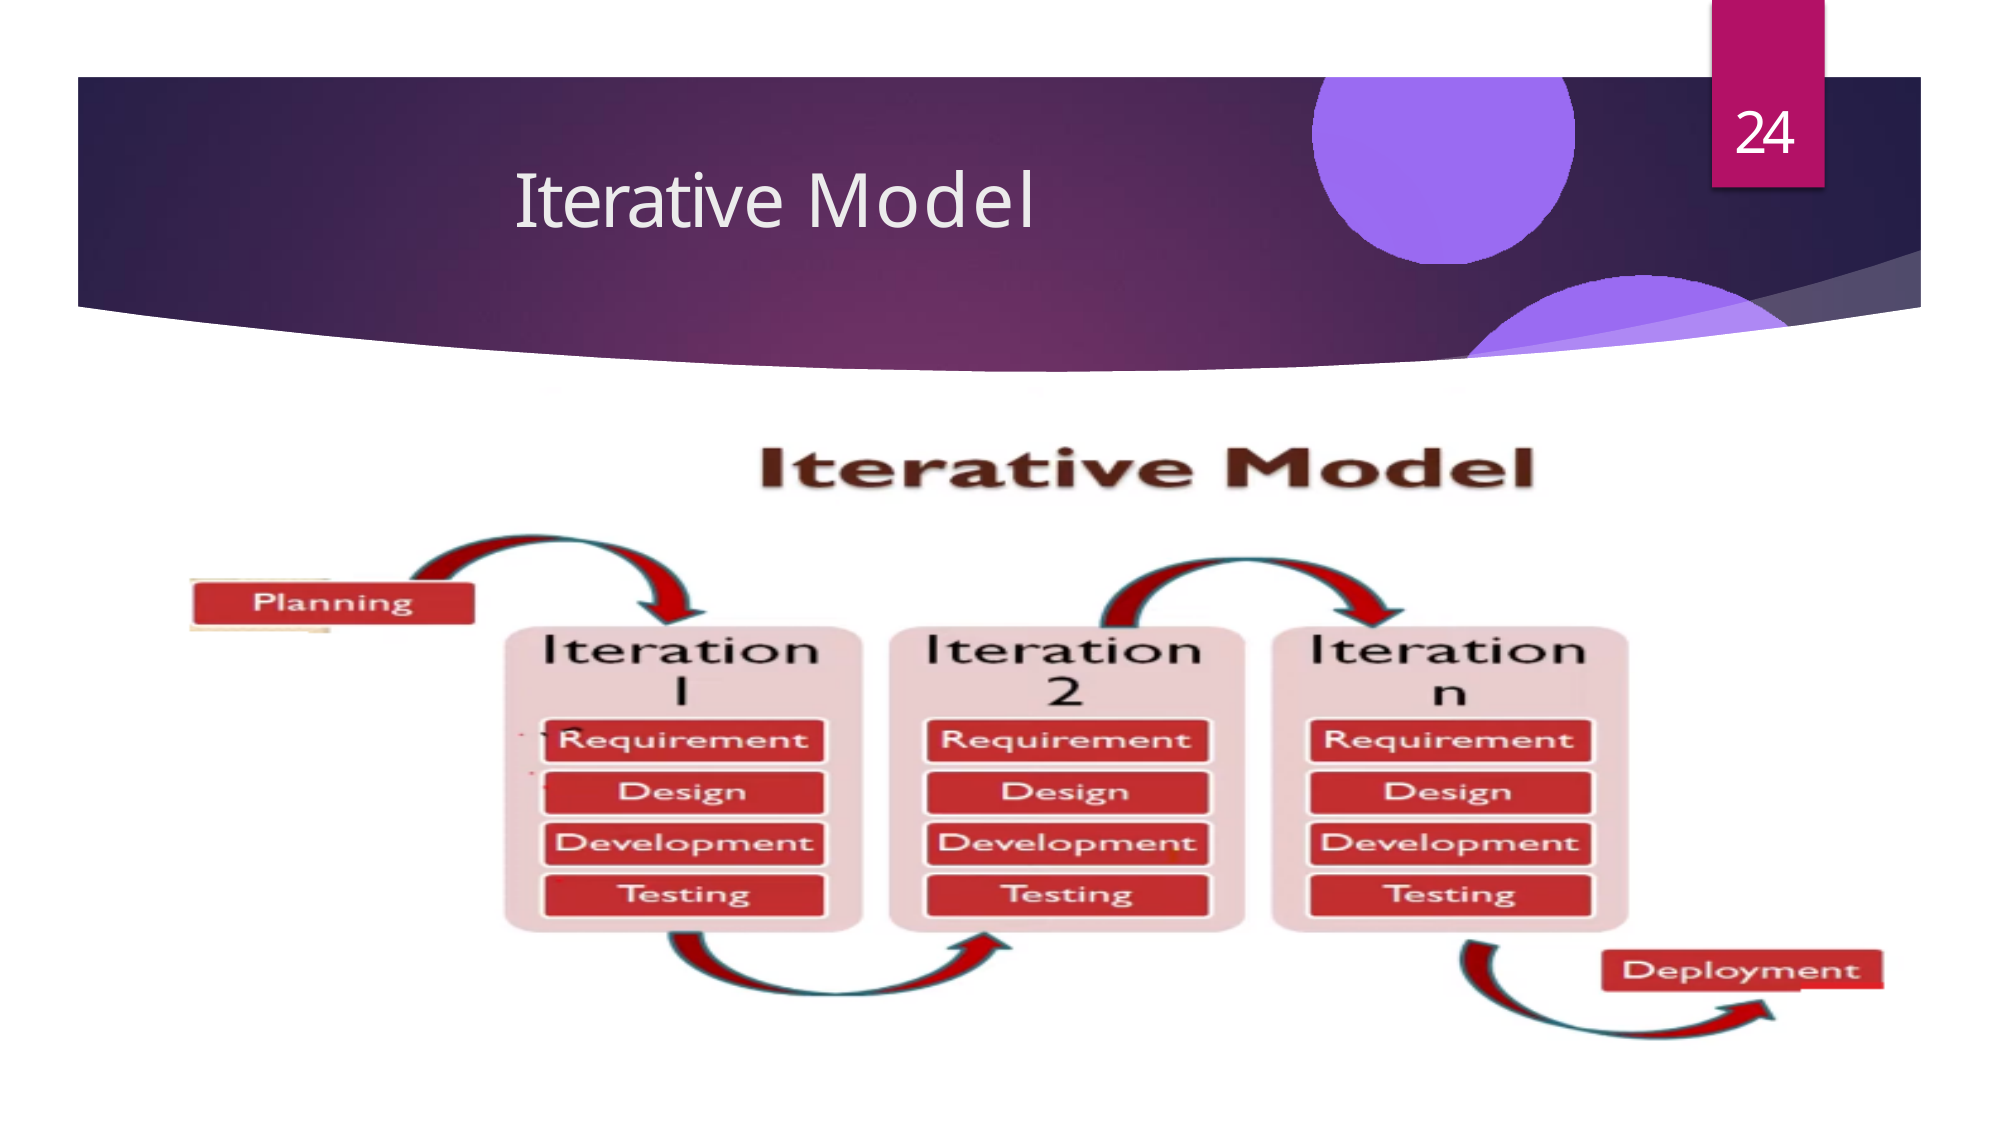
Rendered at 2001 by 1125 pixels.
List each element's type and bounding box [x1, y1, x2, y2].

text_box [0, 0, 2000, 1125]
list [149, 387, 1905, 1050]
